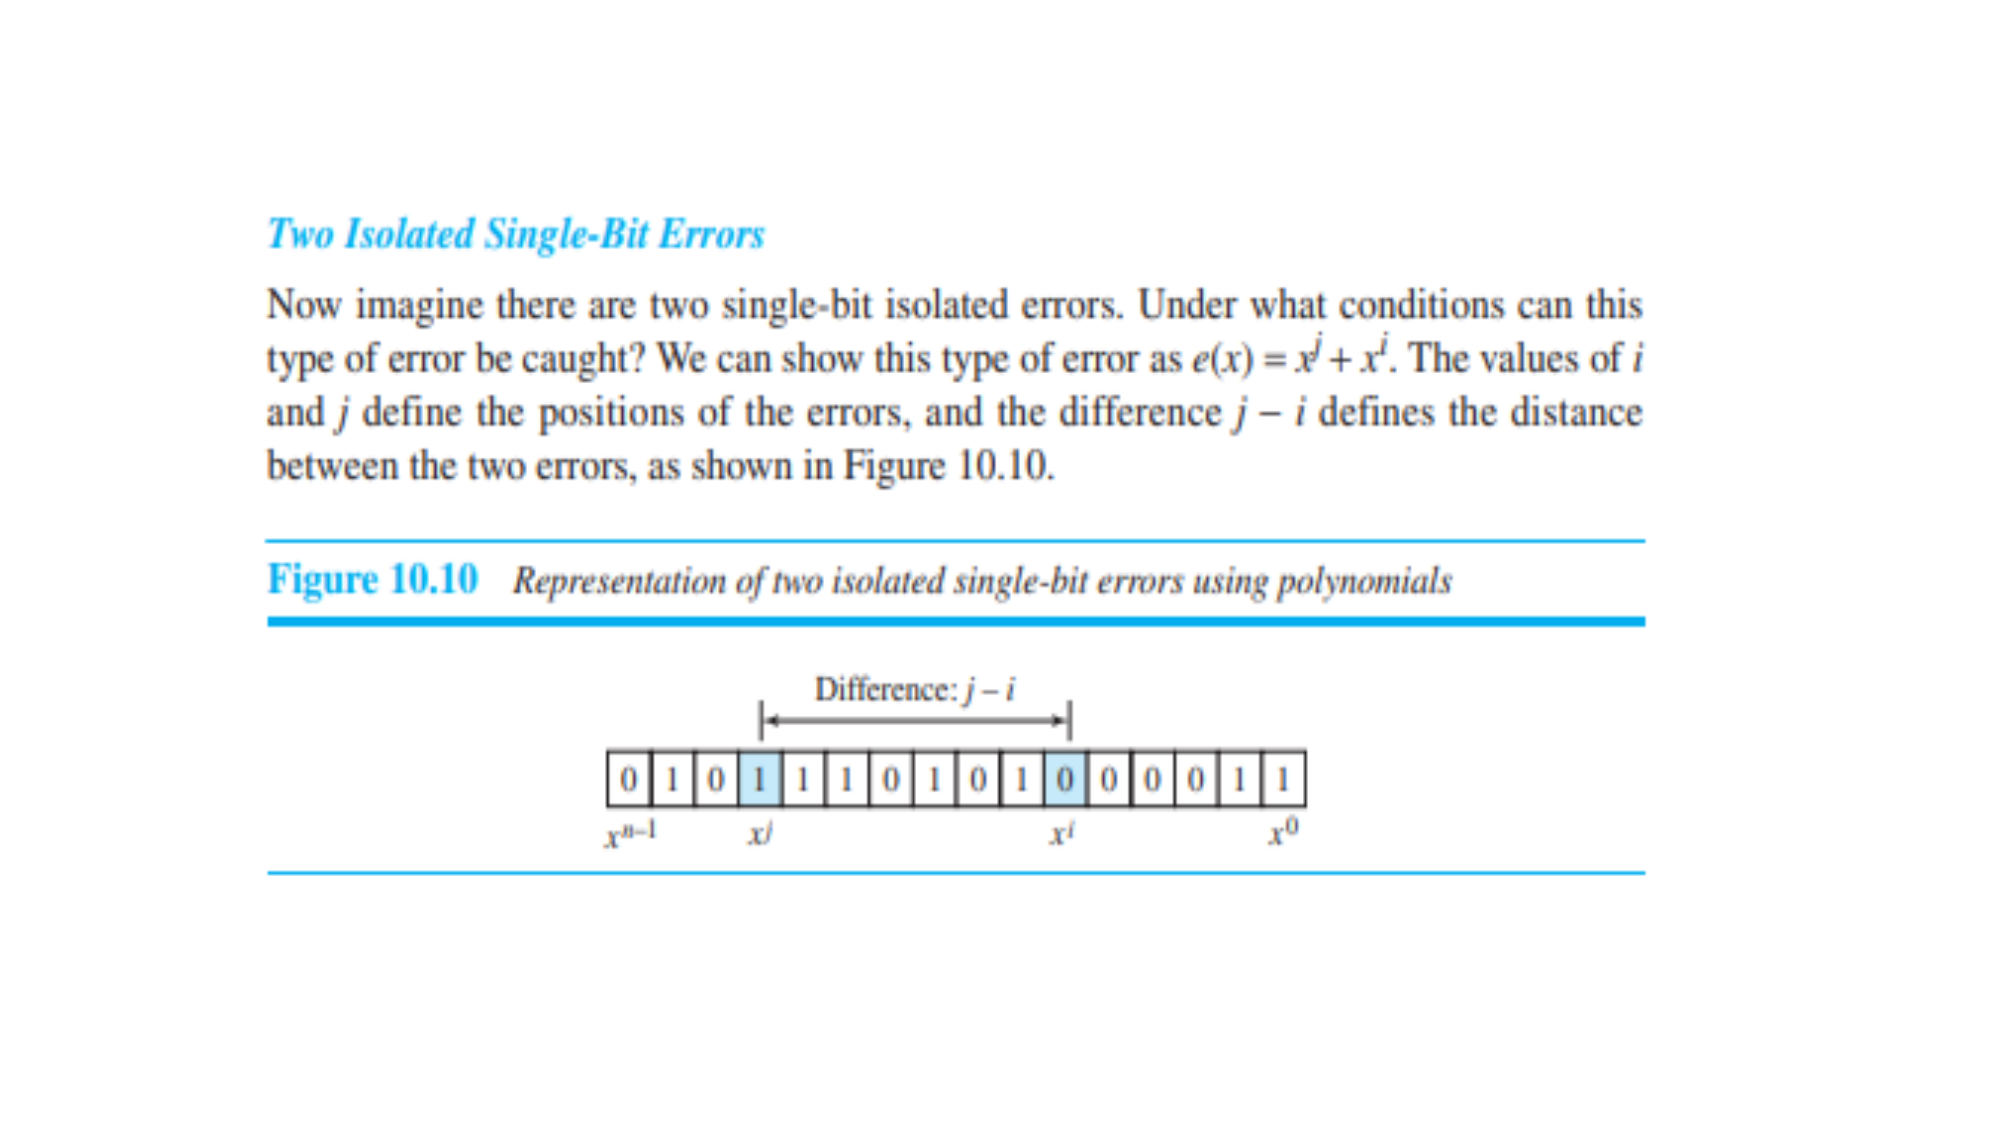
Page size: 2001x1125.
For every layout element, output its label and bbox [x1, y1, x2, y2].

picture [236, 202, 1689, 886]
